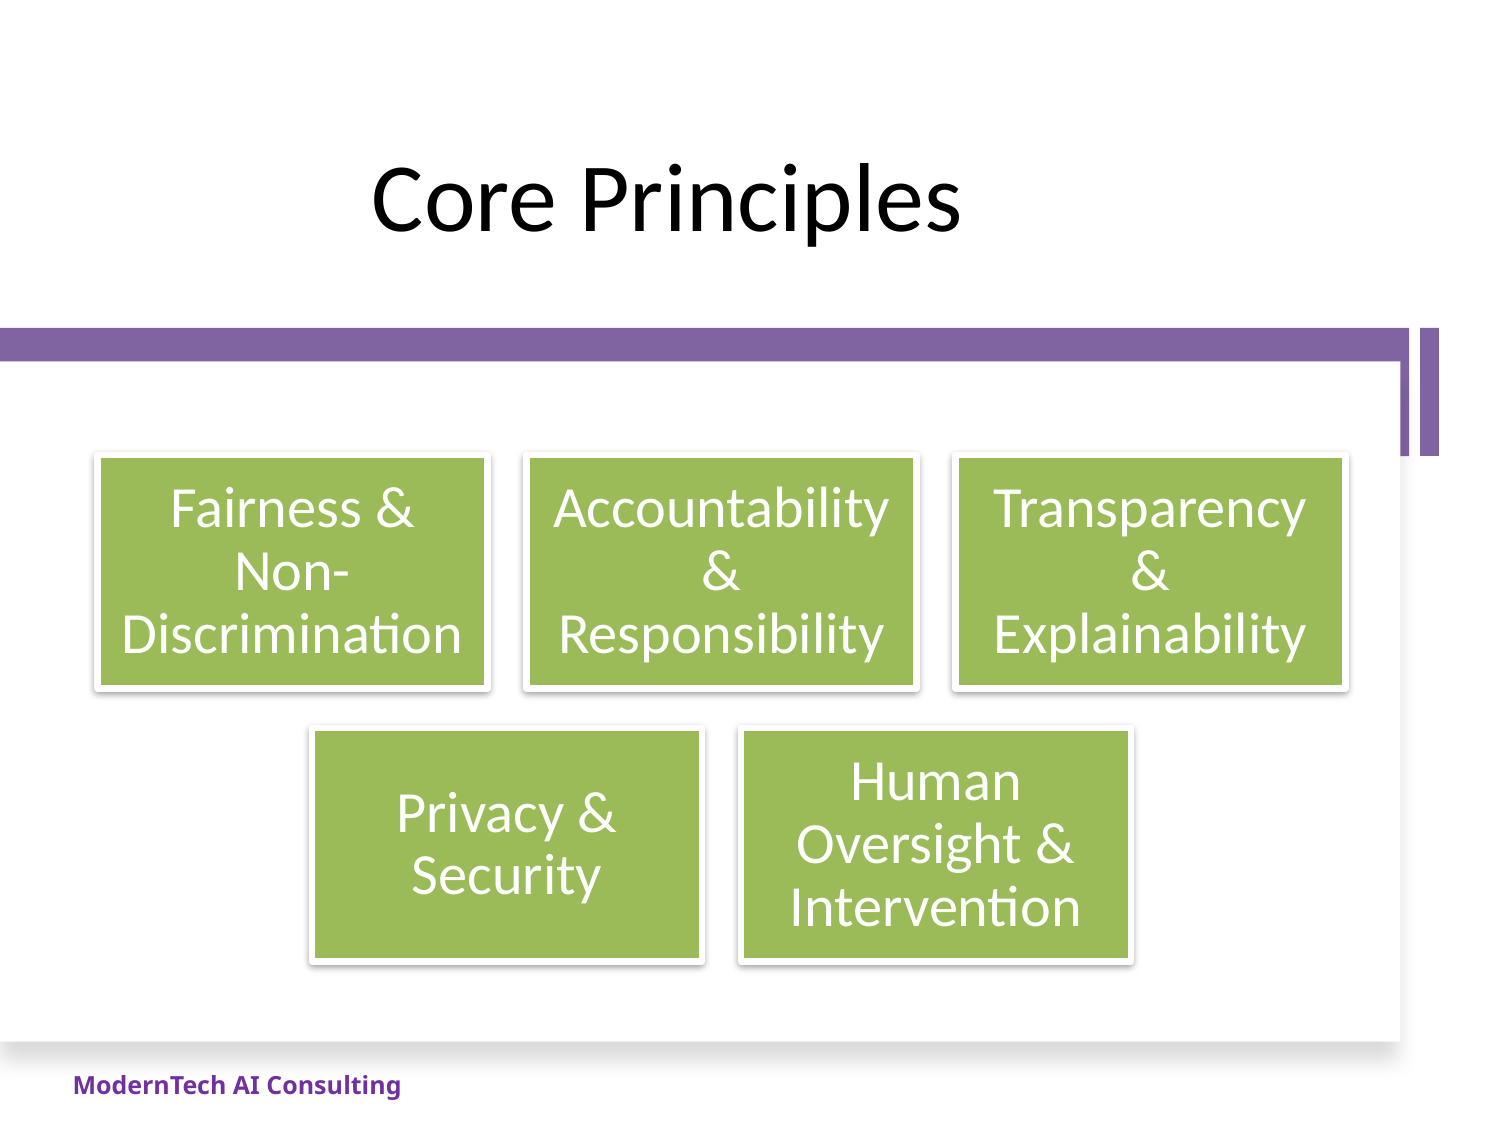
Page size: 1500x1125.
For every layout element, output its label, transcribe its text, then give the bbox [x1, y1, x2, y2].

title Core Principles [99, 63, 1236, 259]
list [97, 426, 1346, 991]
